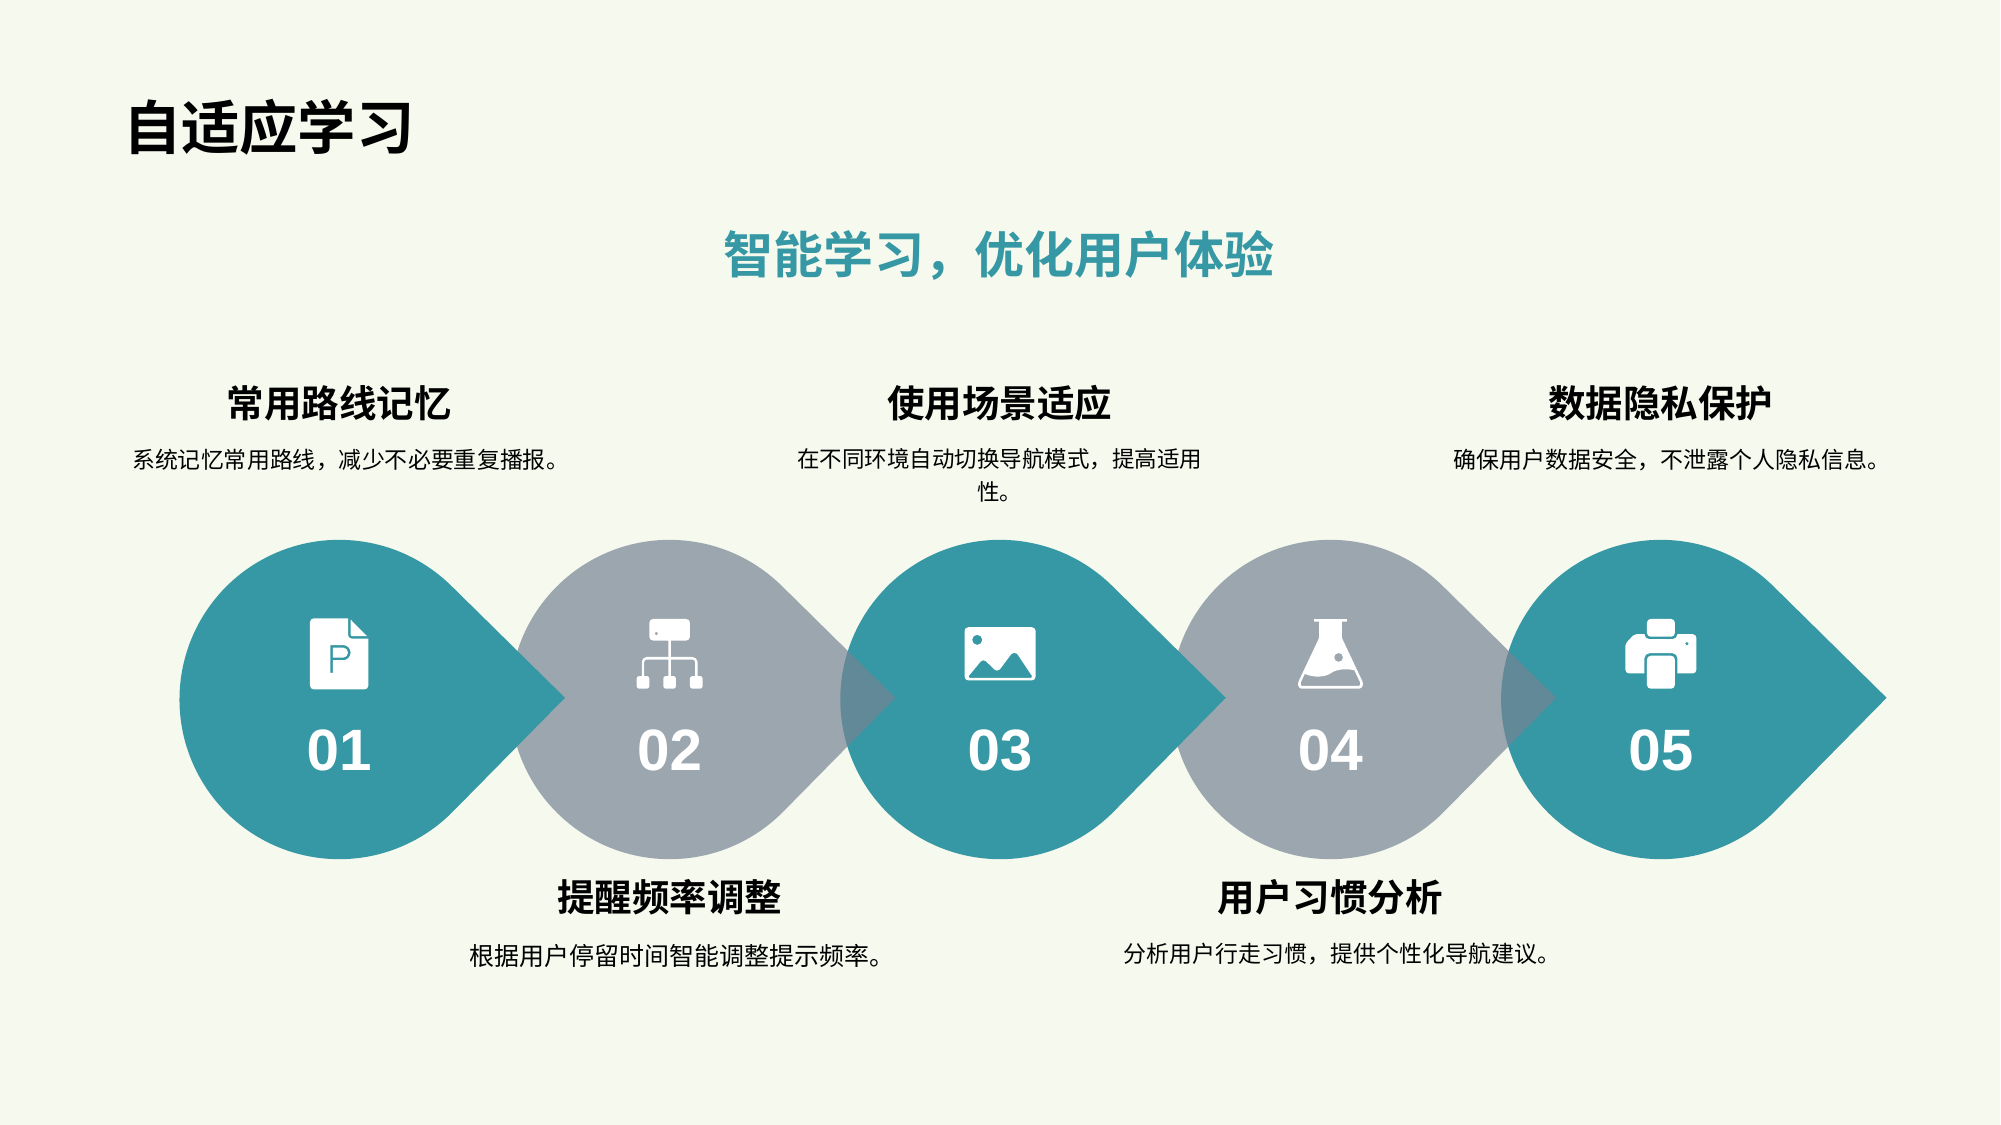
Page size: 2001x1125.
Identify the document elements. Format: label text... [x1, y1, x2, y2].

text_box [113, 216, 1887, 1007]
title 自适应学习 [108, 21, 1890, 169]
